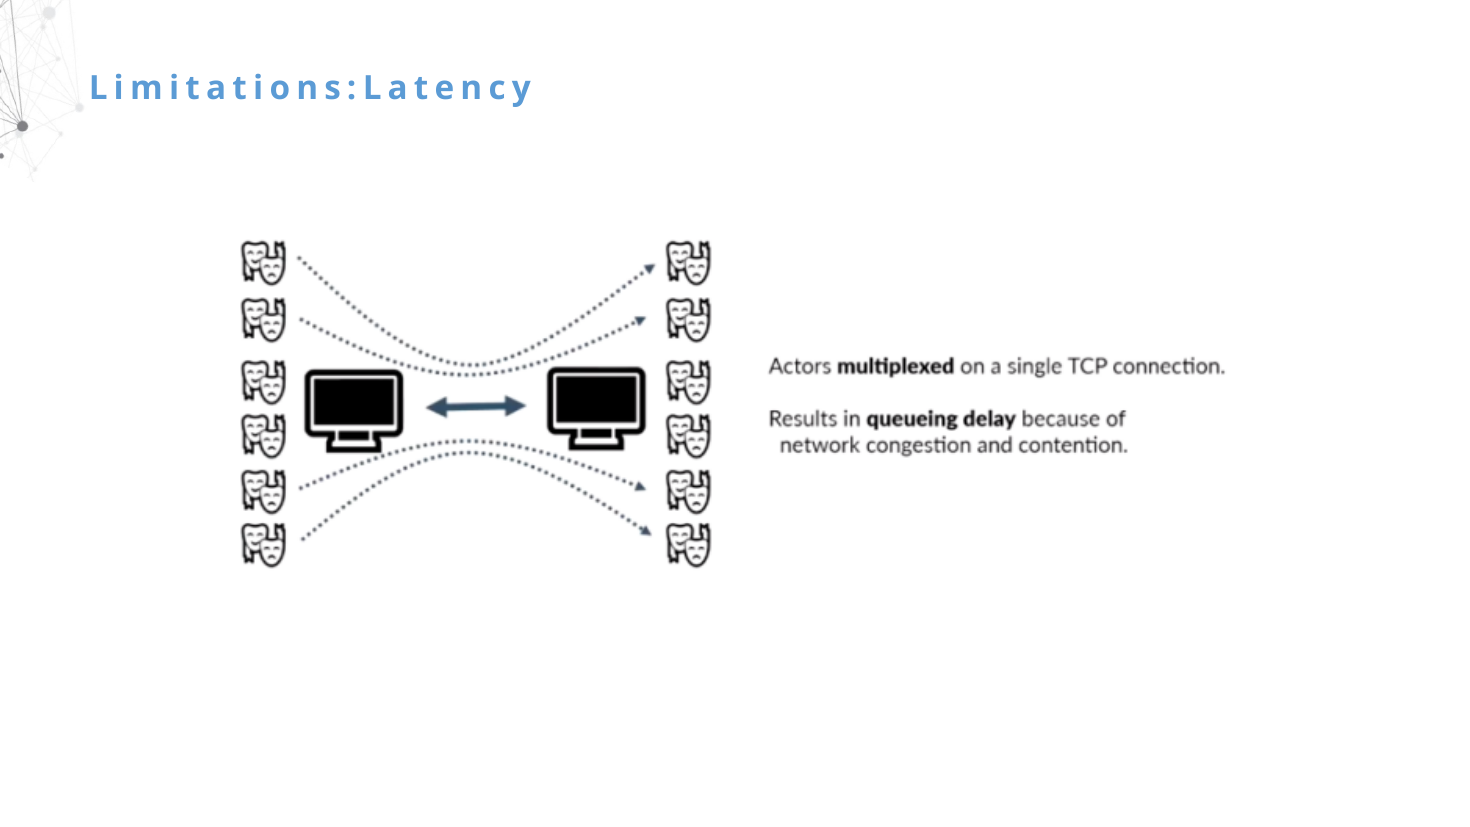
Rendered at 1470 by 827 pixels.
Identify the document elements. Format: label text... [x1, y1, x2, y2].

text_box Limitations:Latency [74, 75, 547, 114]
picture [0, 0, 1256, 605]
